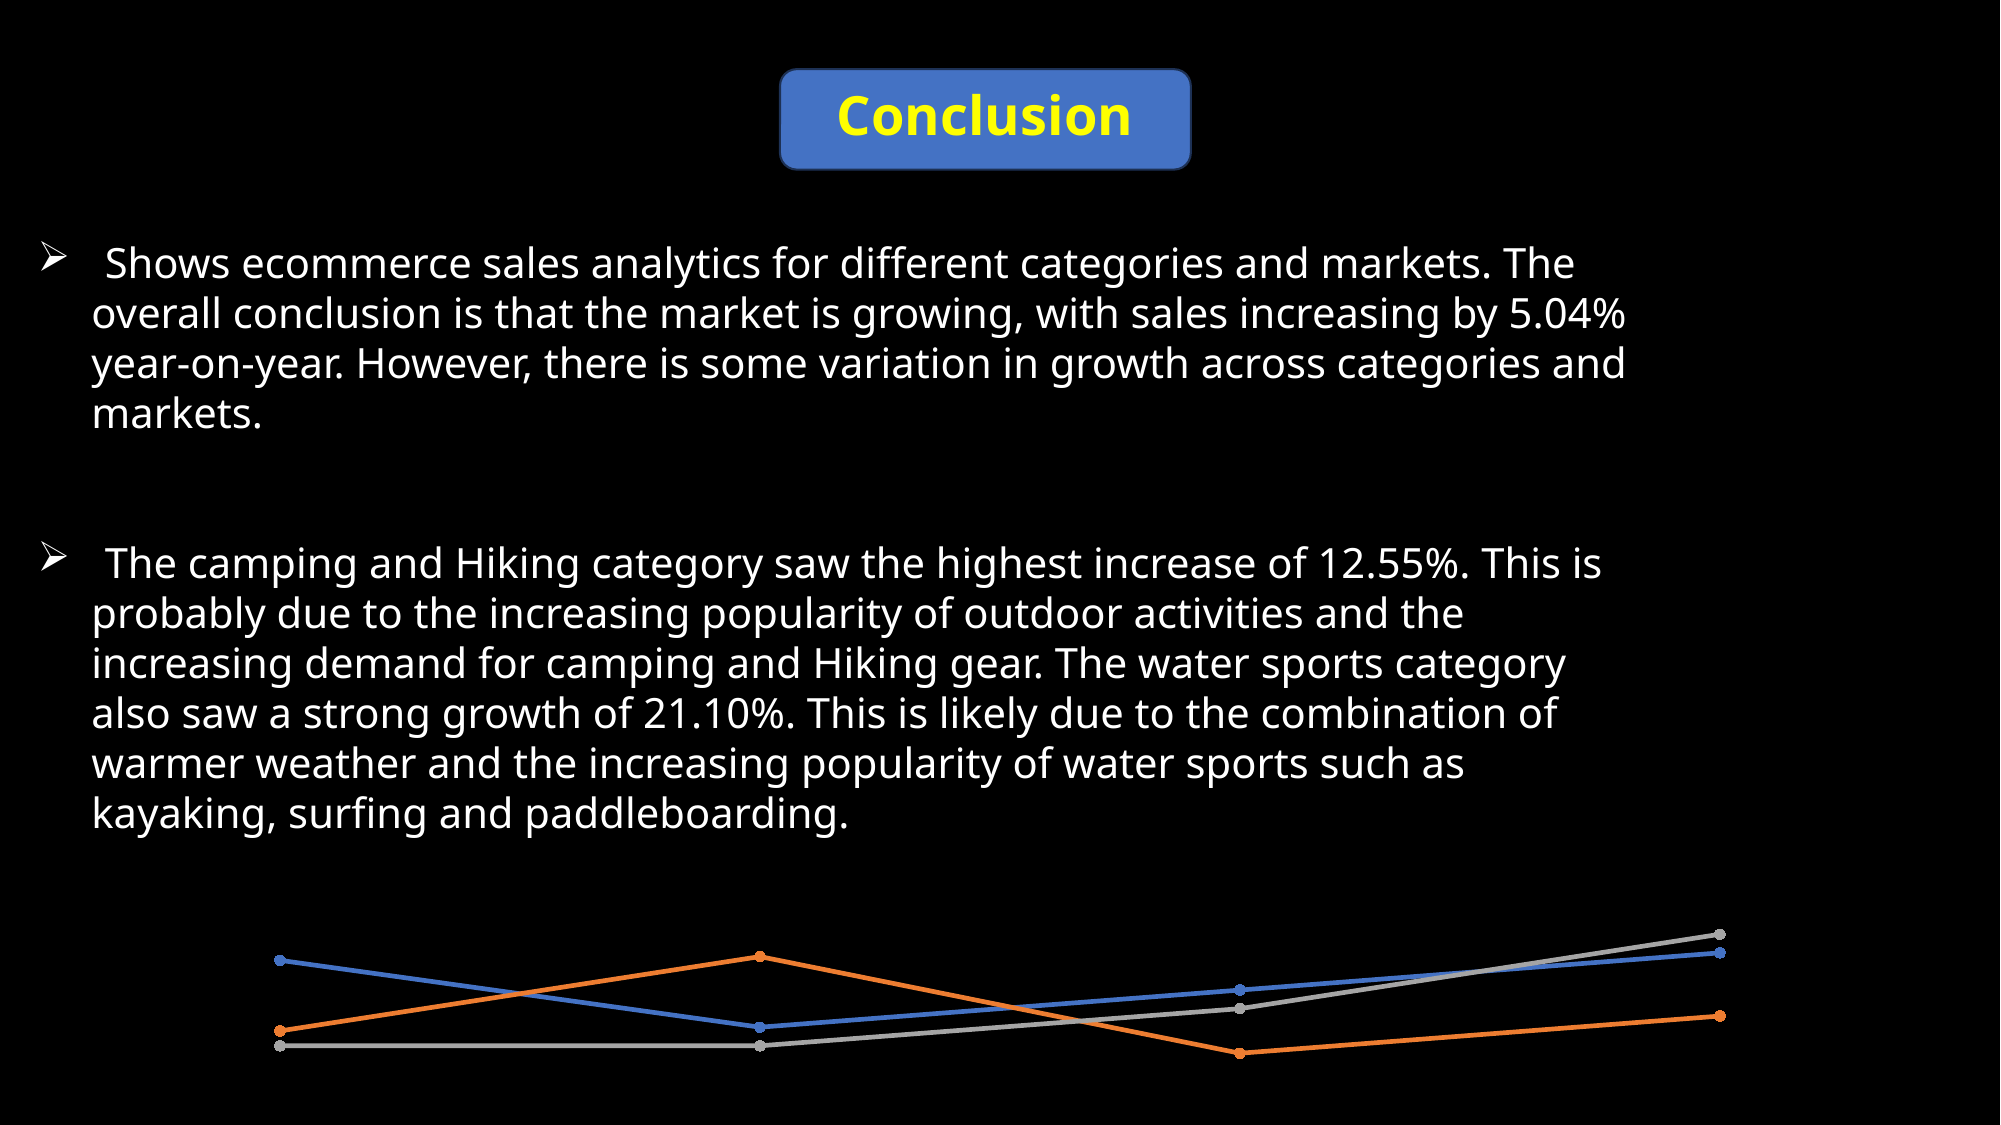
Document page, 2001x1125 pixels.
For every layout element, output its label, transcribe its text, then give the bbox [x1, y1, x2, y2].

text_box Conclusion Shows ecommerce sales analytics for different categories and markets. The overall conclusion is that the market is growing, with sales increasing by 5.04% year-on-year. However, there is some variation in growth across categories and markets. The camping and Hiking category saw the highest increase of 12.55%. This is probably due to the increasing popularity of outdoor activities and the increasing demand for camping and Hiking gear. The water sports category also saw a strong growth of 21.10%. This is likely due to the combination of warmer weather and the increasing popularity of water sports such as kayaking, surfing and paddleboarding. [22, 9, 1948, 844]
chart [0, 892, 2000, 1125]
